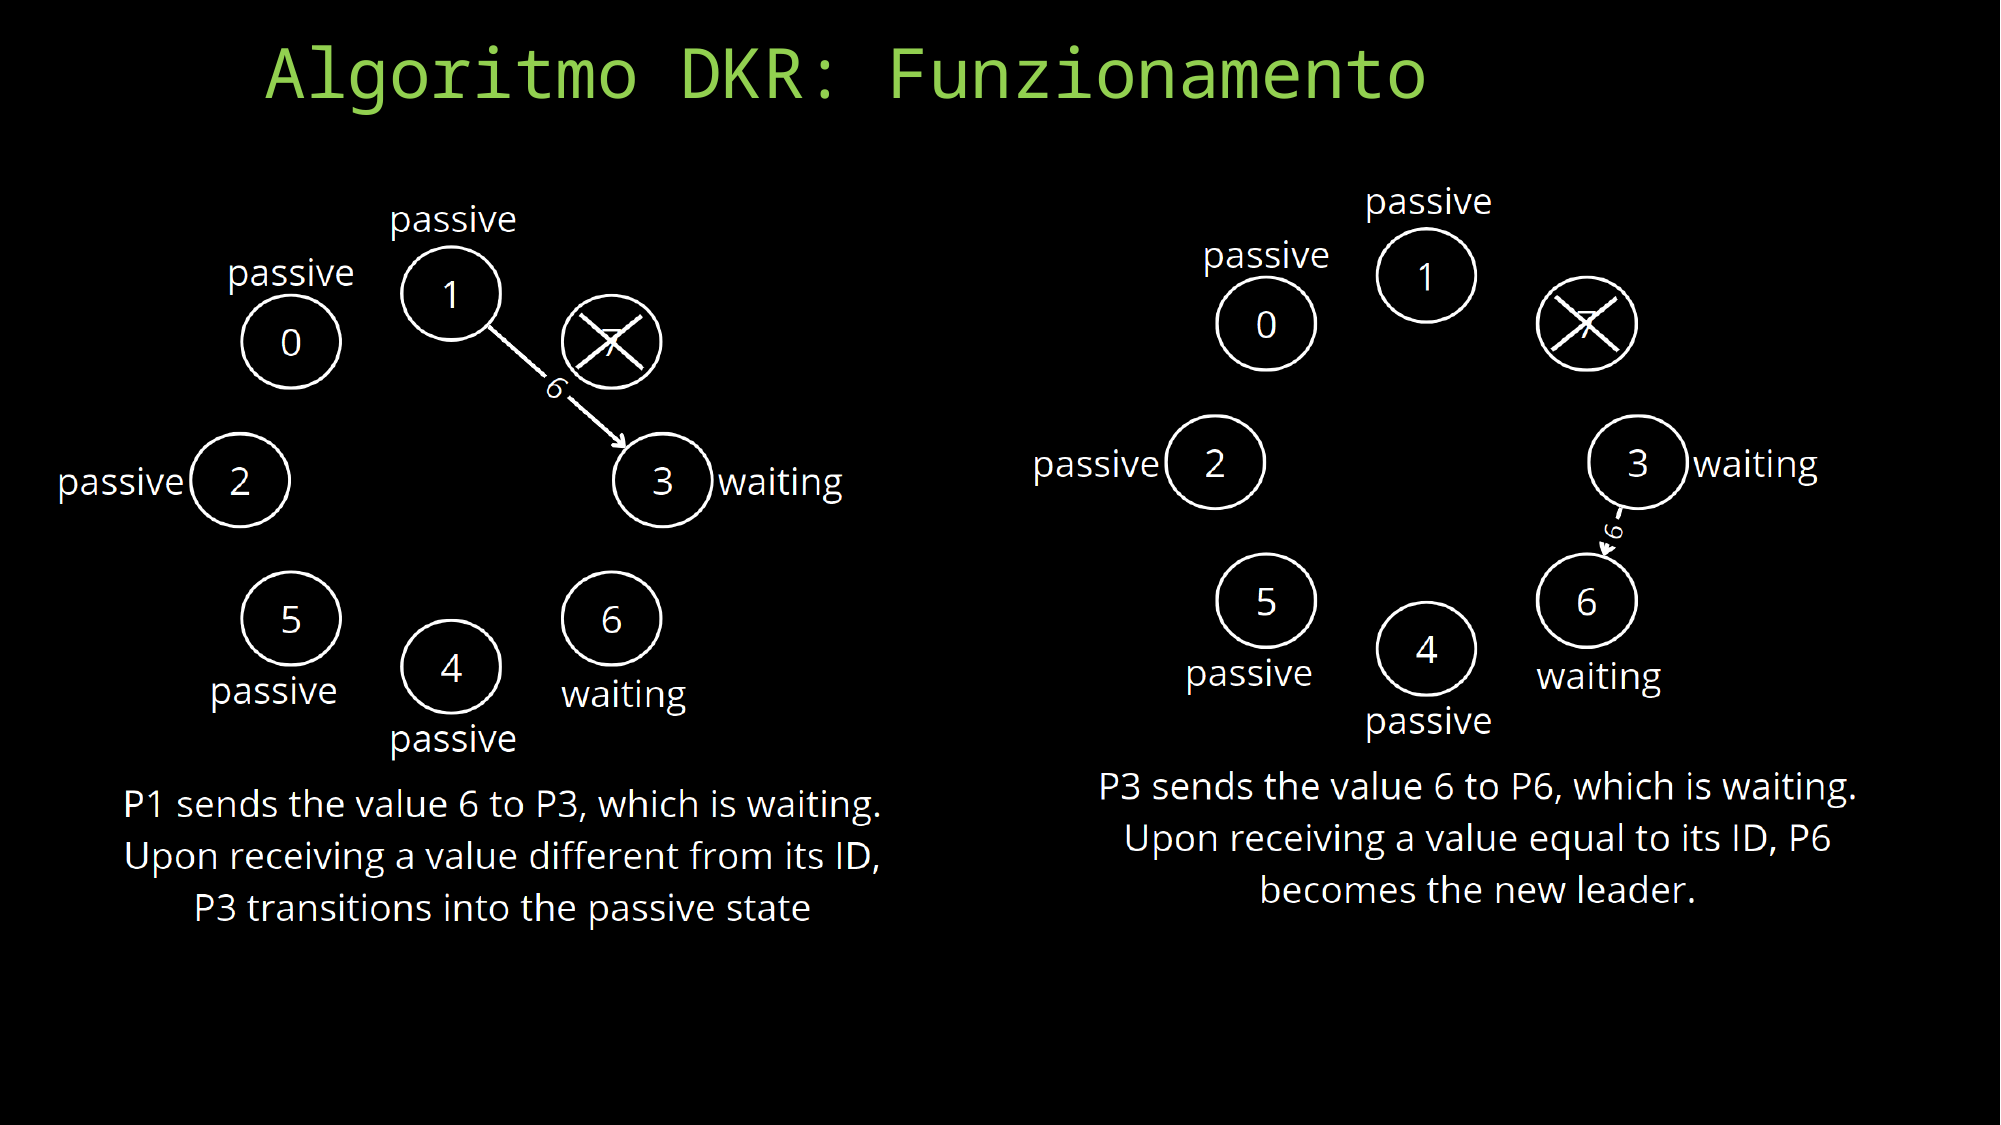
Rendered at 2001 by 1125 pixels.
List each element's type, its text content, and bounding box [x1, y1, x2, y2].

picture [19, 137, 1946, 1047]
title Algoritmo DKR: Funzionamento [249, 30, 1750, 121]
